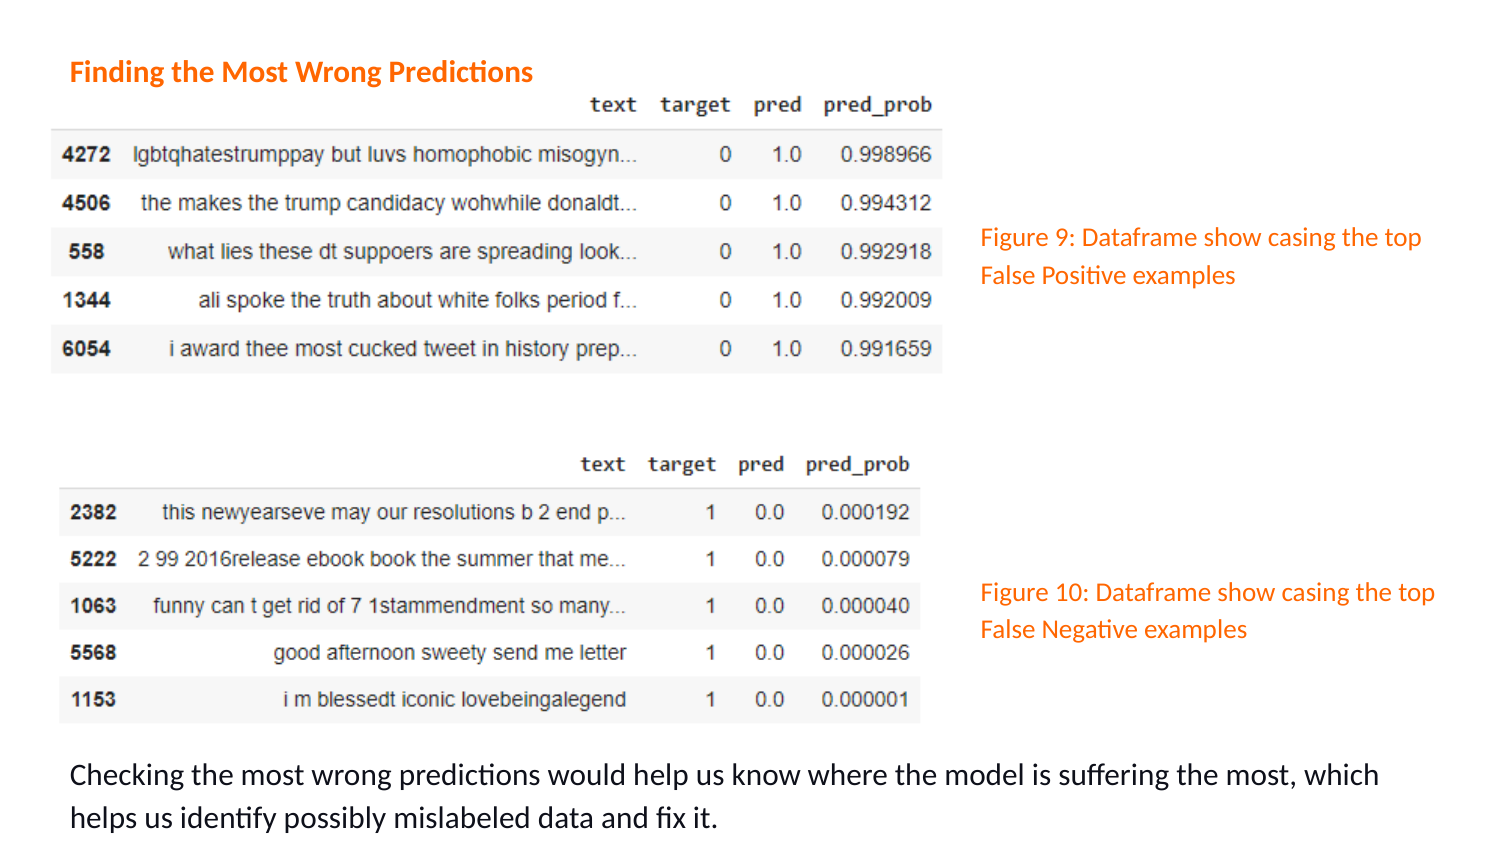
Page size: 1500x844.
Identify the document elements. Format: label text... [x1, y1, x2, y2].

text_box Checking the most wrong predictions would help us know where the model is suffering the most, which helps us identify possibly mislabeled data and fix it. [54, 733, 1459, 844]
text_box Figure 9: Dataframe show casing the top False Positive examples [965, 199, 1458, 305]
text_box Figure 10: Dataframe show casing the top False Negative examples [965, 554, 1458, 660]
text_box Finding the Most Wrong Predictions [54, 23, 561, 78]
picture [41, 79, 955, 384]
picture [54, 438, 943, 734]
